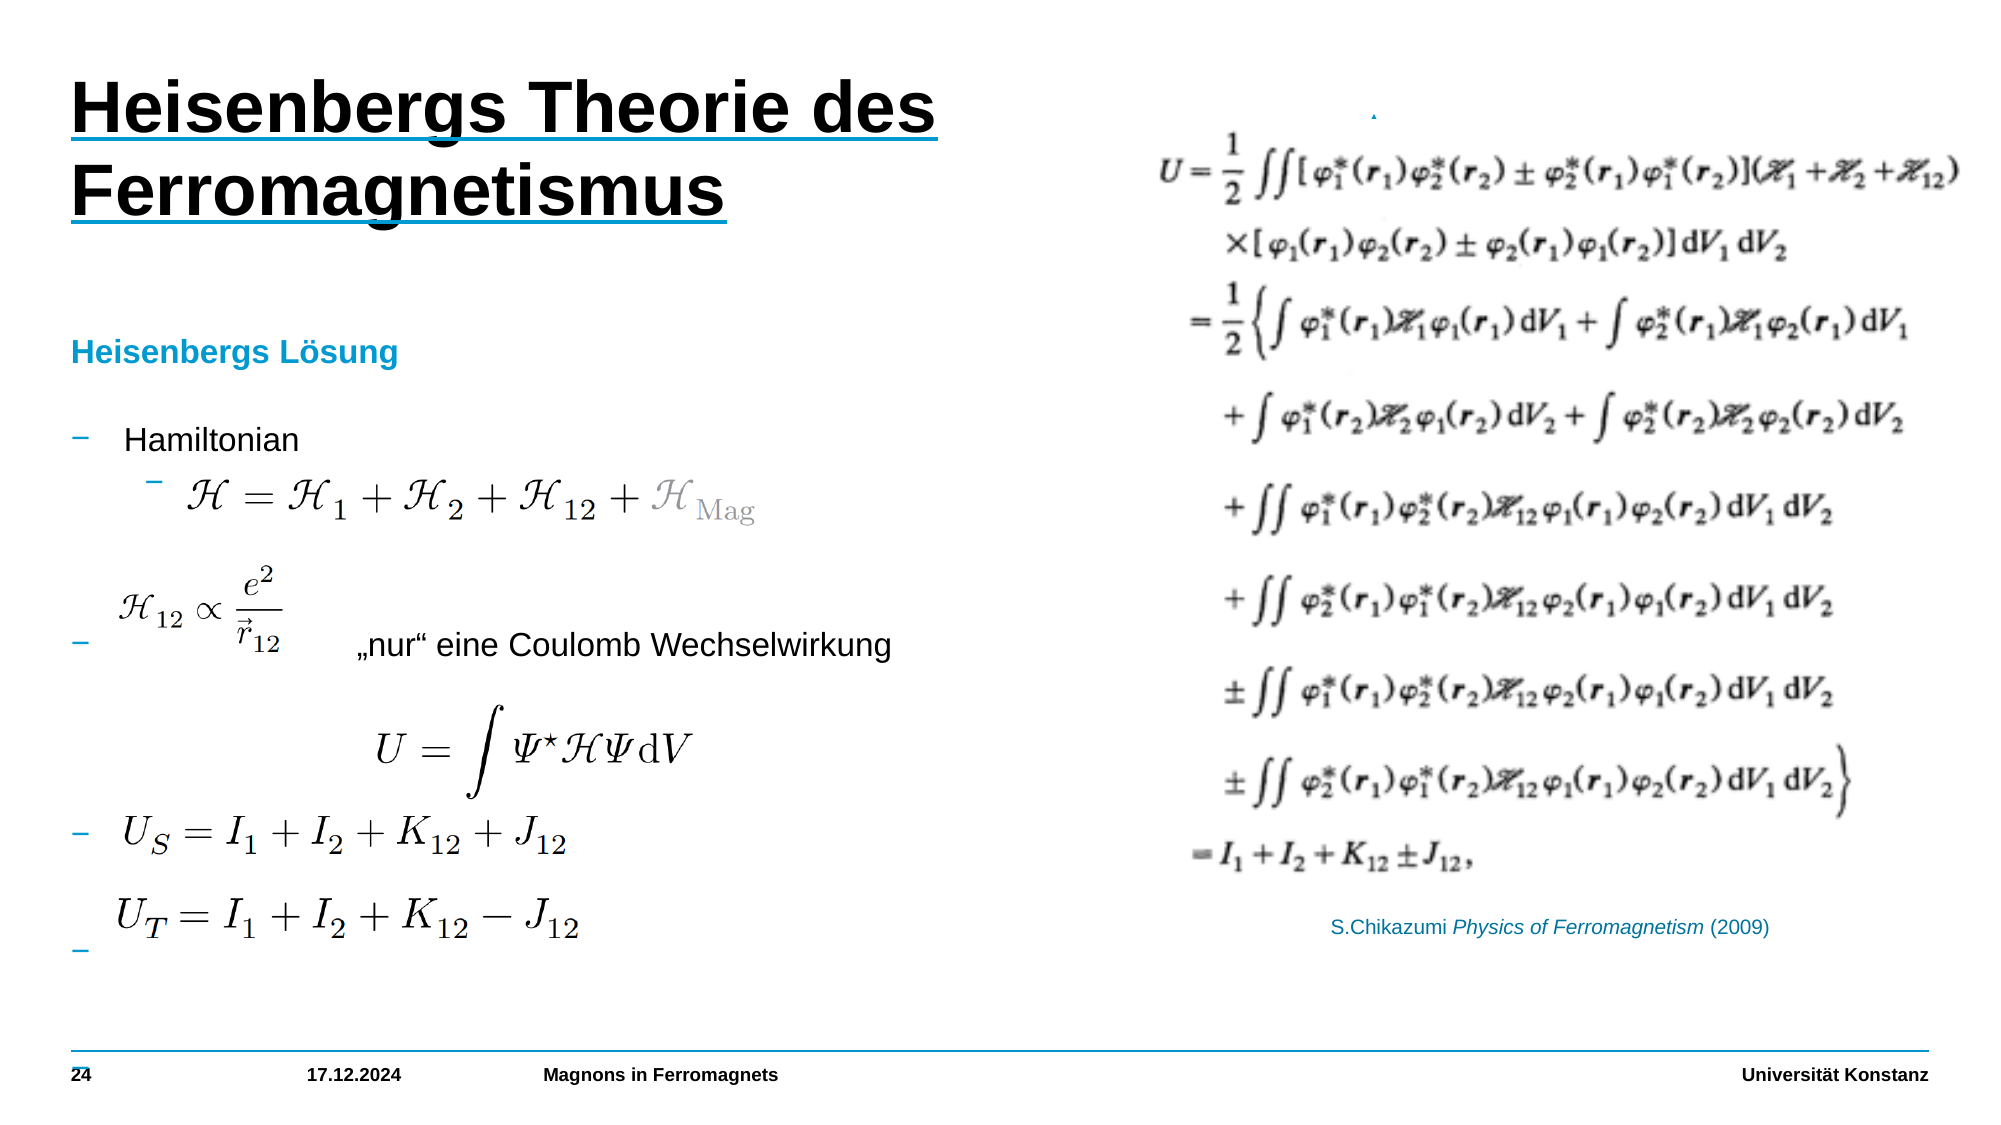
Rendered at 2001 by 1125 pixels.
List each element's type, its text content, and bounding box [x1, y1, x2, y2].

picture [366, 701, 695, 802]
picture [117, 804, 574, 862]
list Heisenbergs Lösung Hamiltonian t 2 „nur“ eine Coulomb Wechselwirkung Gesamtenergie T r [70, 326, 985, 1000]
picture [117, 559, 288, 657]
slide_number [306, 1058, 512, 1094]
title Heisenbergs Theorie des Ferromagnetismus [70, 66, 1457, 268]
slide_number 24 [70, 1058, 276, 1094]
picture [1129, 94, 1970, 887]
picture [109, 895, 582, 943]
picture [178, 465, 762, 530]
footer Magnons in Ferromagnets [543, 1058, 1489, 1094]
text_box S.Chikazumi Physics of Ferromagnetism (2009) [1315, 906, 1785, 947]
